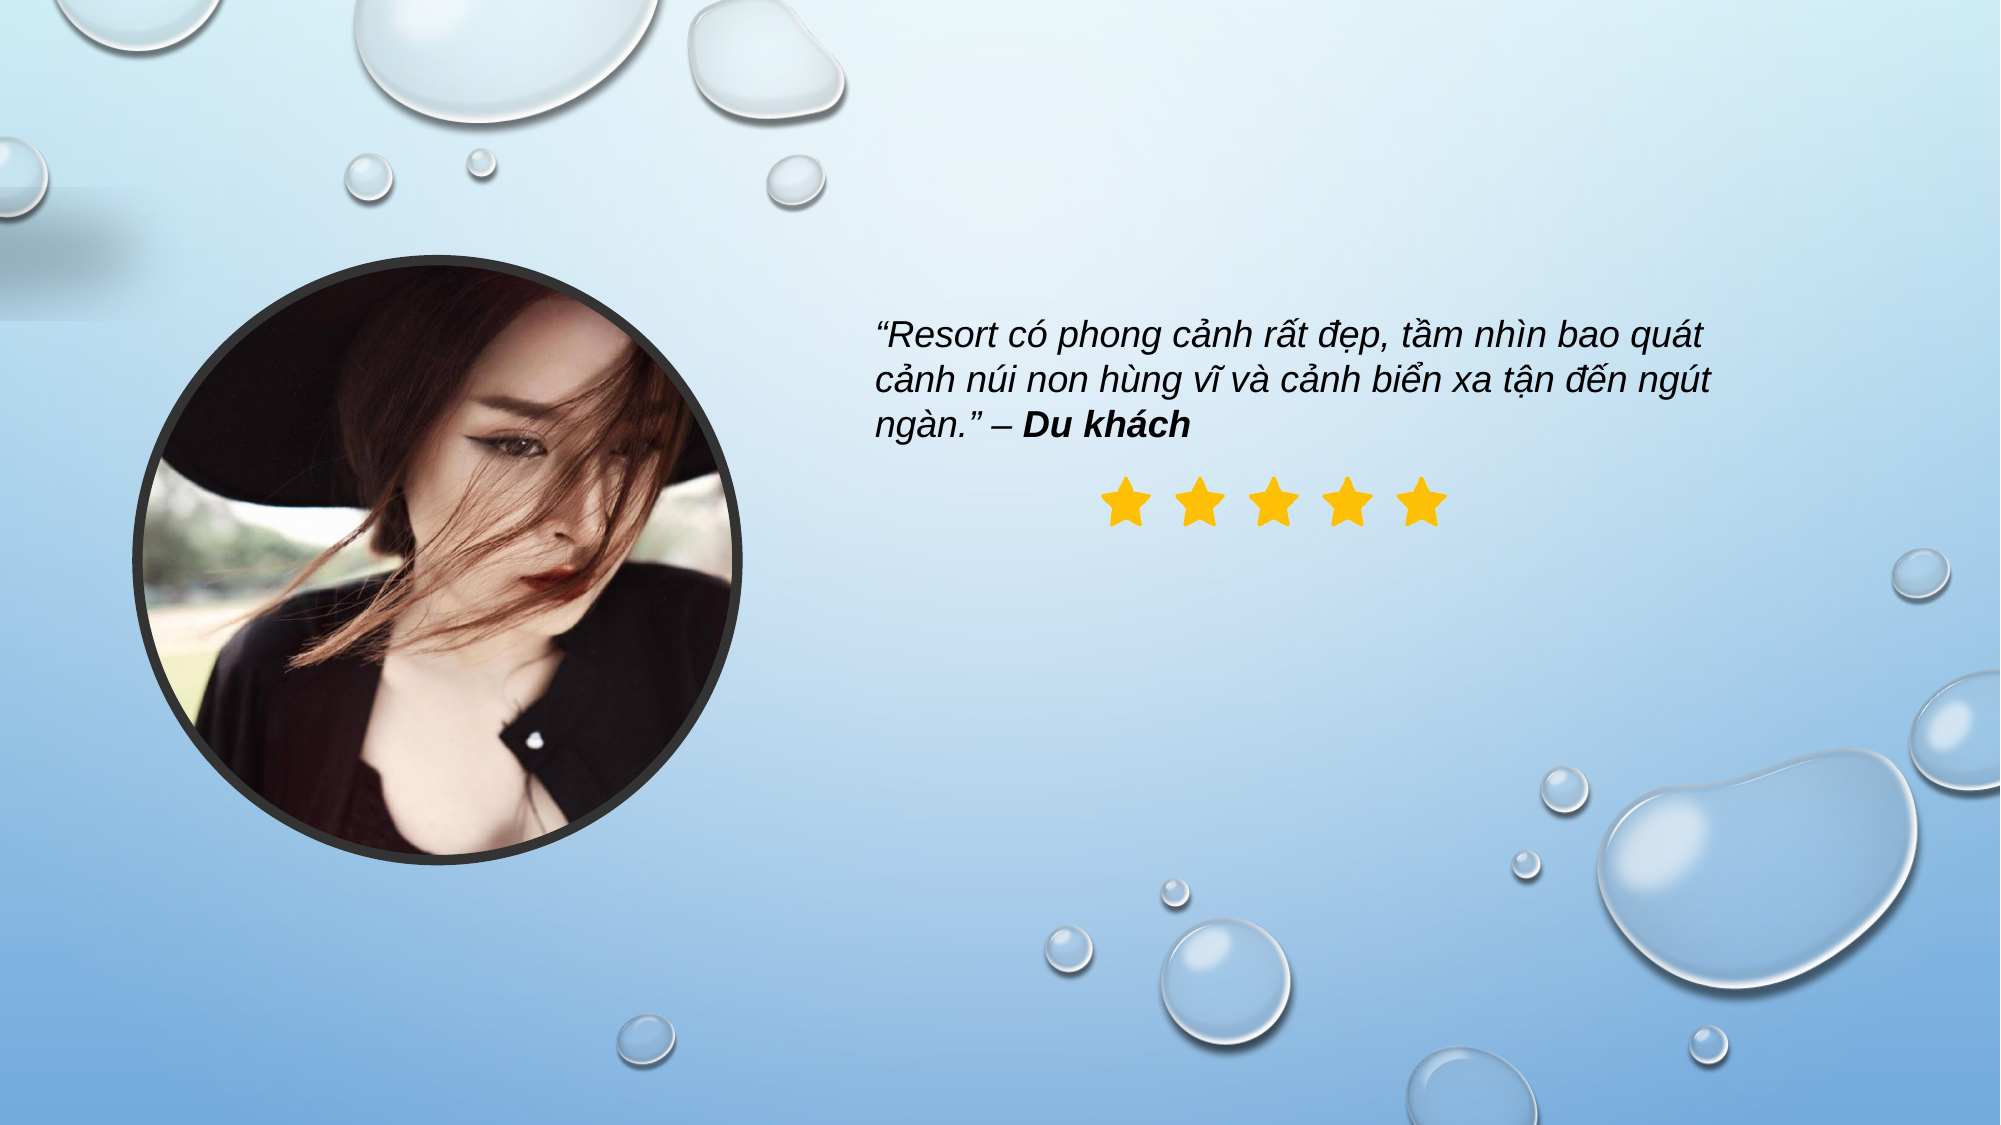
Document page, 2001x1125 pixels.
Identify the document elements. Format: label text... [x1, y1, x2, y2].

picture [0, 0, 2000, 1125]
text_box “Resort có phong cảnh rất đẹp, tầm nhìn bao quát cảnh núi non hùng vĩ và cảnh biển xa tận đến ngút ngàn.” – Du khách [860, 302, 1766, 452]
